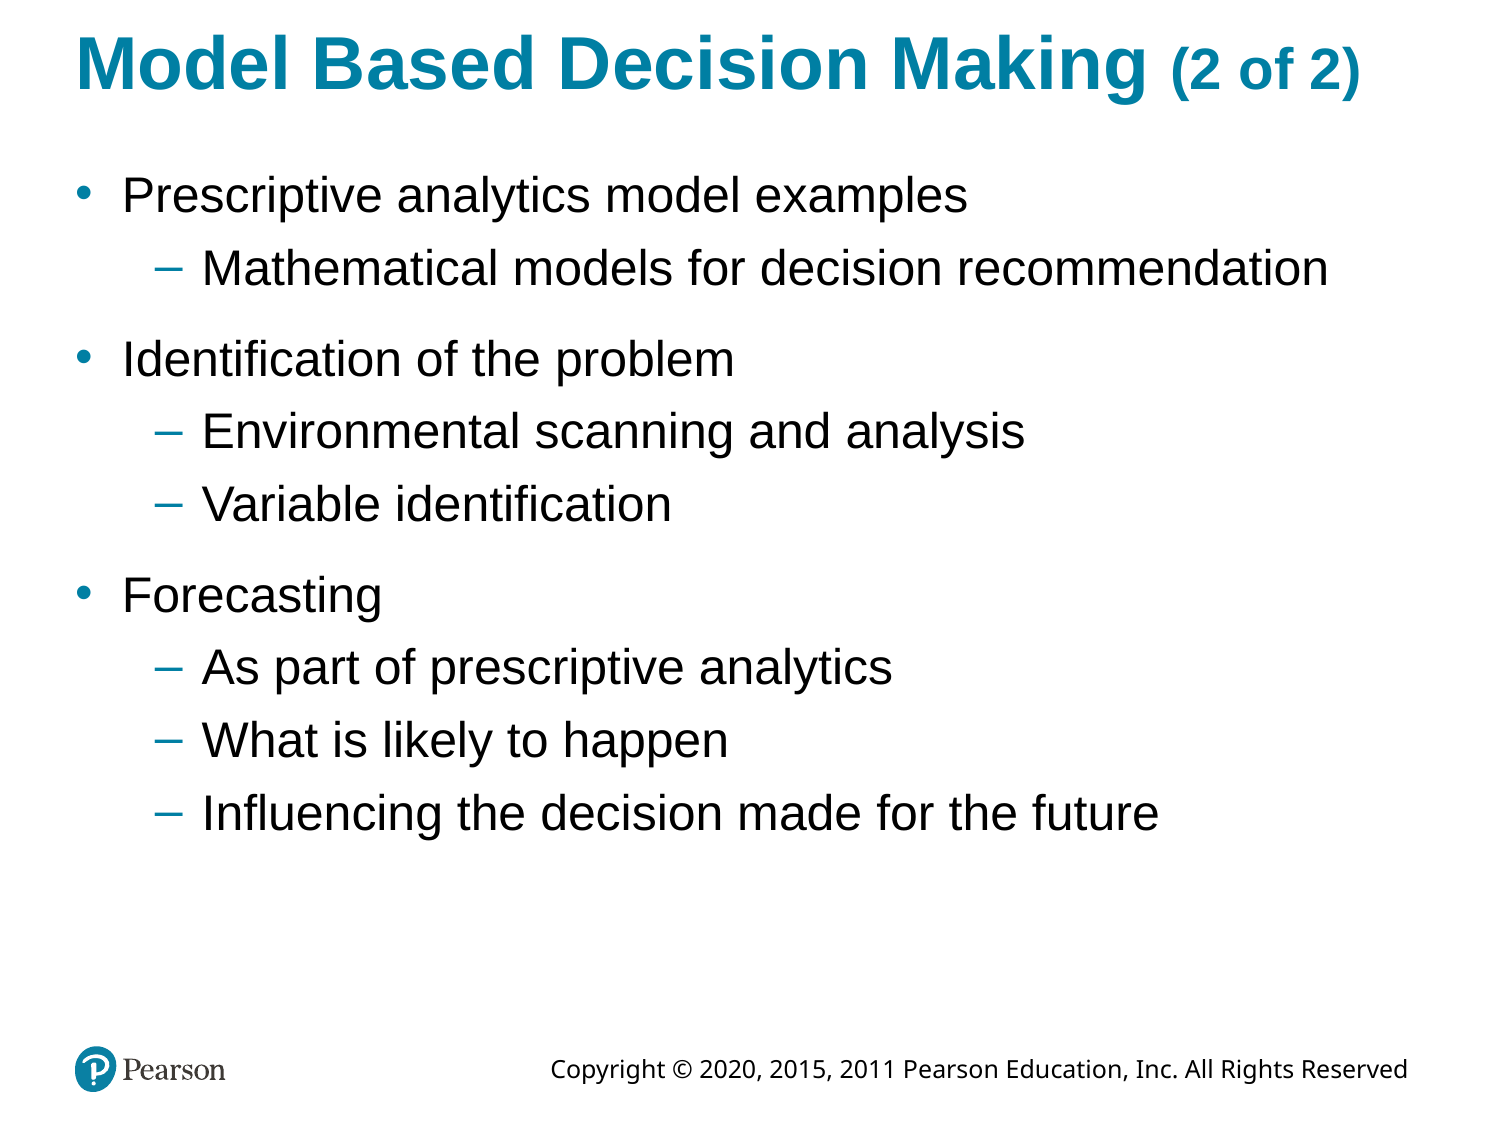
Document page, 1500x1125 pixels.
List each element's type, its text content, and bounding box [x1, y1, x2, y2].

list Prescriptive analytics model examples Mathematical models for decision recommendation Identification of the problem Environmental scanning and analysis Variable identification Forecasting As part of prescriptive analytics What is likely to happen Influencing the decision made for the future [75, 162, 1413, 841]
title Model Based Decision Making (2 of 2) [75, 0, 1413, 105]
